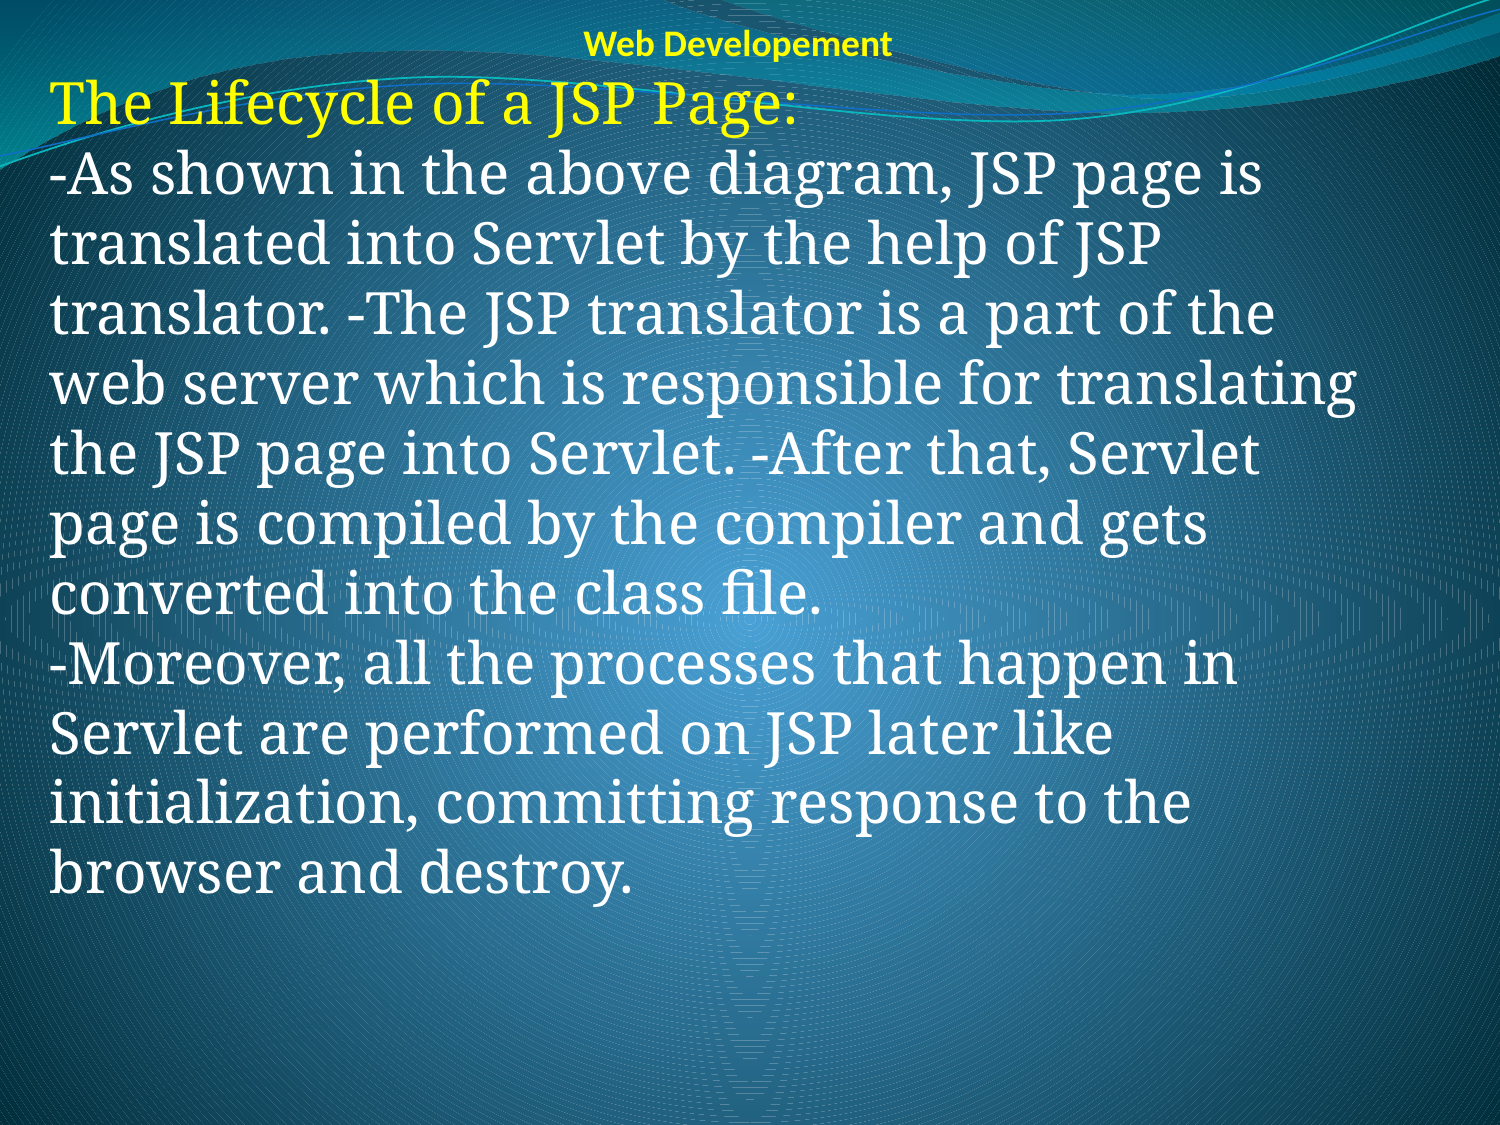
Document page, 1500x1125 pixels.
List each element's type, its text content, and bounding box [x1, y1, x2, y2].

text_box The Lifecycle of a JSP Page: -As shown in the above diagram, JSP page is translated into Servlet by the help of JSP translator. -The JSP translator is a part of the web server which is responsible for translating the JSP page into Servlet. -After that, Servlet page is compiled by the compiler and gets converted into the class file. -Moreover, all the processes that happen in Servlet are performed on JSP later like initialization, committing response to the browser and destroy. [35, 58, 1418, 1053]
text_box Web Developement [269, 11, 1207, 58]
